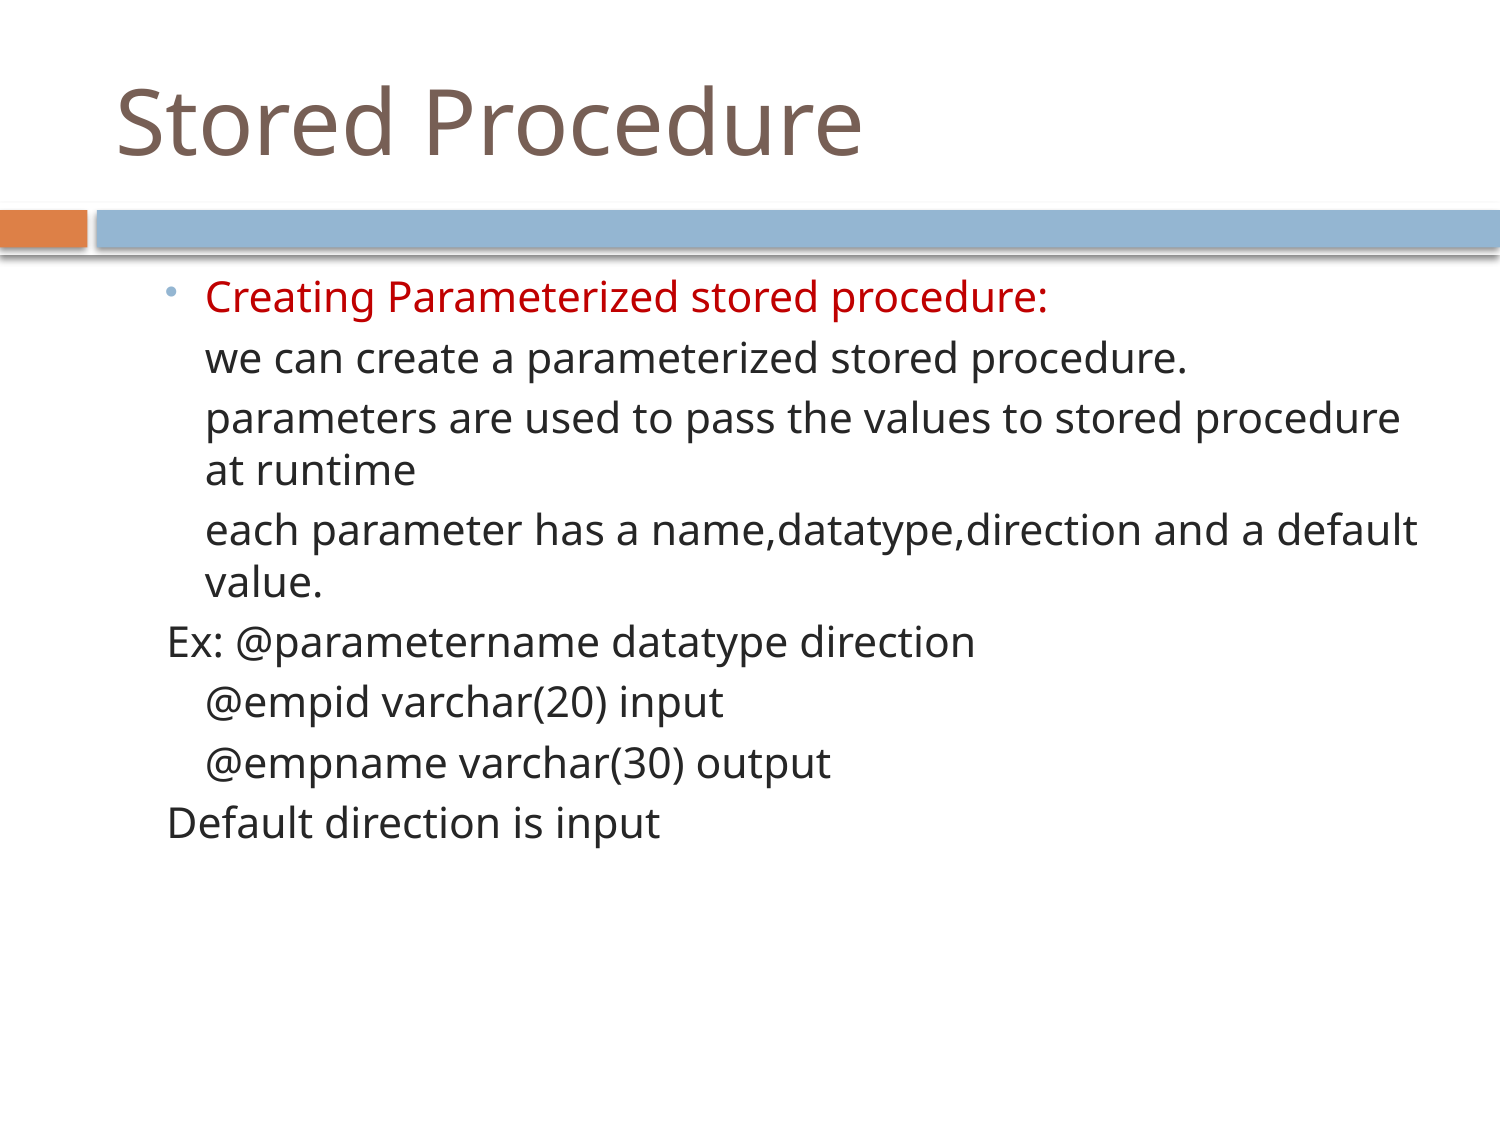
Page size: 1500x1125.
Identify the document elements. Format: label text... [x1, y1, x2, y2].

title Stored Procedure [100, 37, 1438, 200]
list Creating Parameterized stored procedure: we can create a parameterized stored procedure. parameters are used to pass the values to stored procedure at runtime each parameter has a name,datatype,direction and a default value. Ex: @parametername datatype direction @empid varchar(20) input @empname varchar(30) output Default direction is input [100, 262, 1438, 1000]
